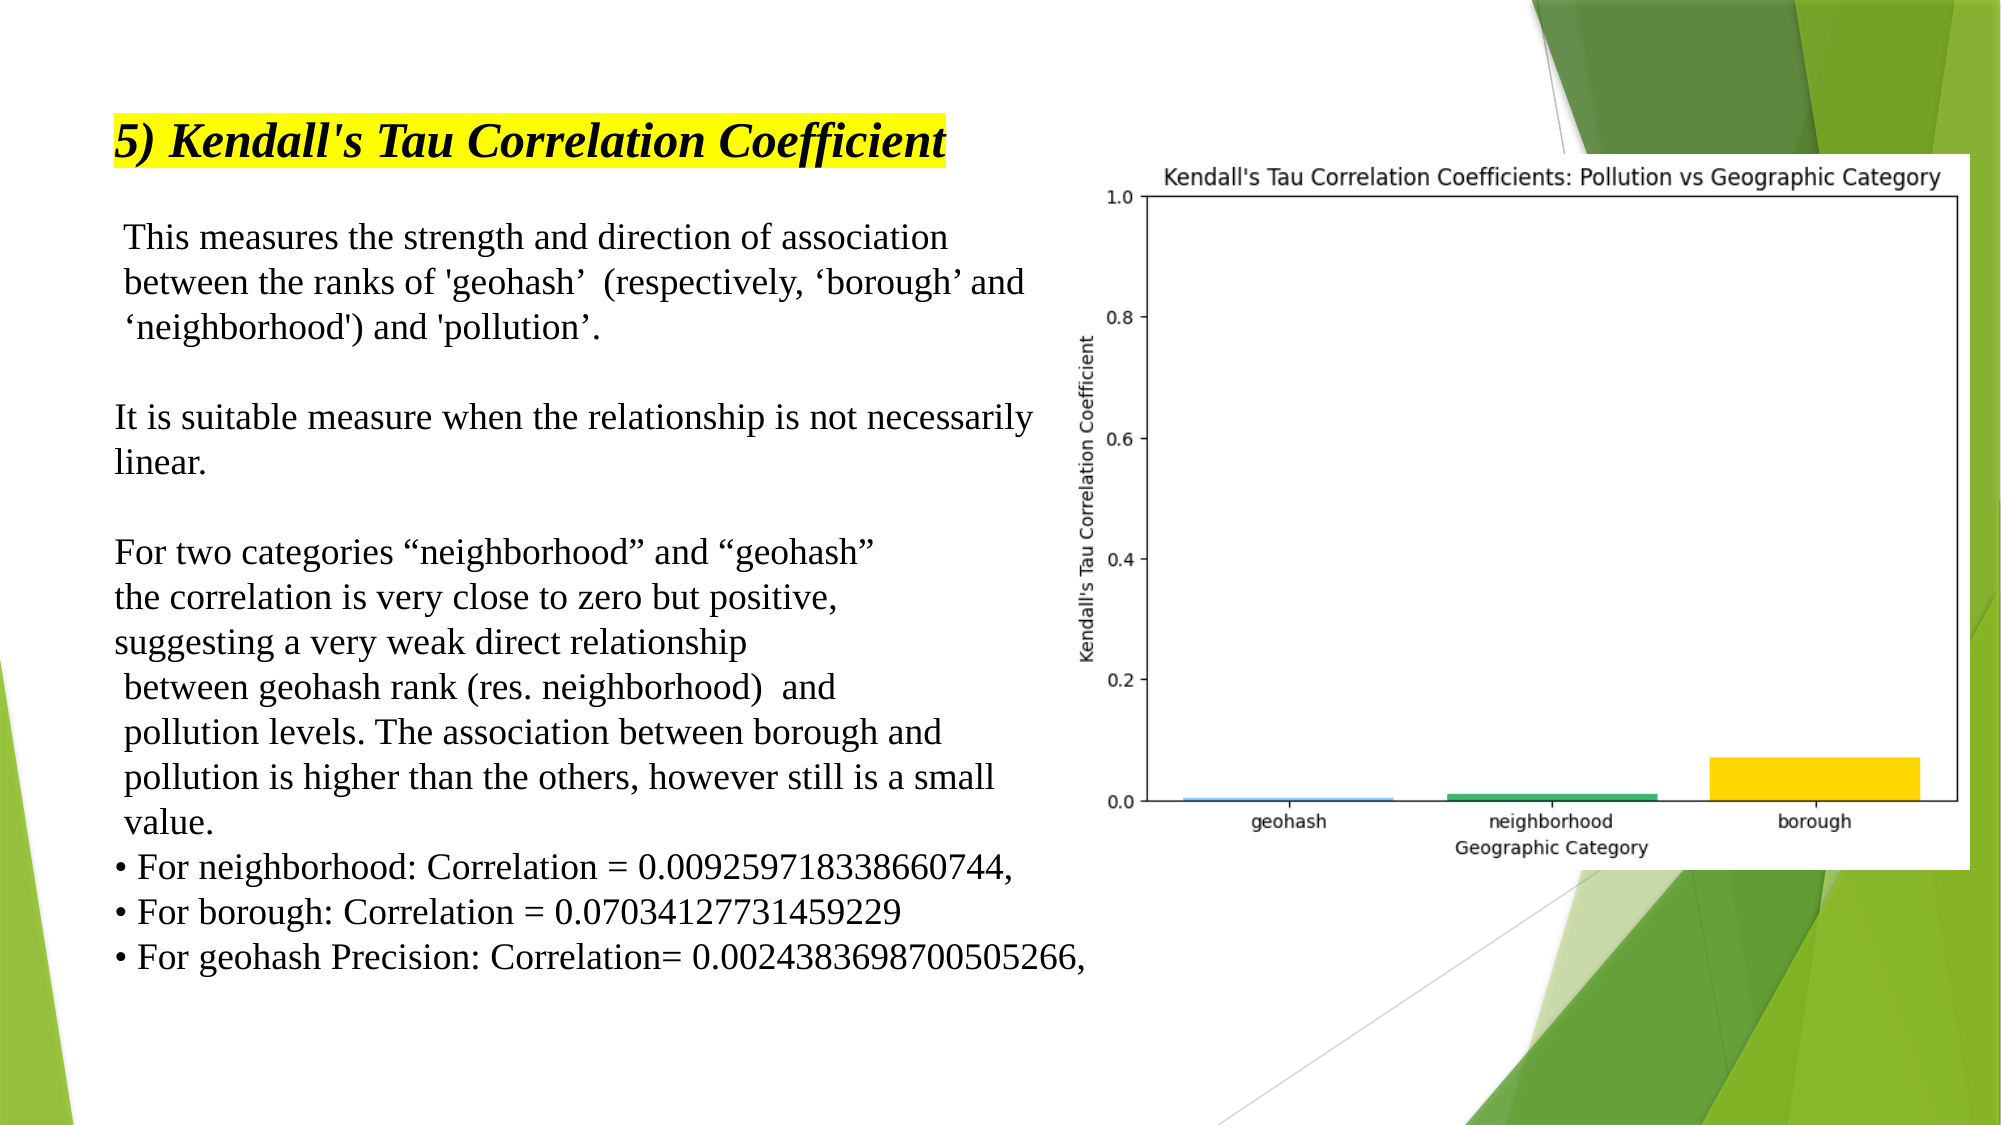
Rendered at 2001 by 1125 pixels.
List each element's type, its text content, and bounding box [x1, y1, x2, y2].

title 5) Kendall's Tau Correlation Coefficient This measures the strength and direction of association between the ranks of 'geohash’ (respectively, ‘borough’ and ‘neighborhood') and 'pollution’. It is suitable measure when the relationship is not necessarily linear. For two categories “neighborhood” and “geohash” the correlation is very close to zero but positive, suggesting a very weak direct relationship between geohash rank (res. neighborhood) and pollution levels. The association between borough and pollution is higher than the others, however still is a small value. • For neighborhood: Correlation = 0.009259718338660744, • For borough: Correlation = 0.07034127731459229 • For geohash Precision: Correlation= 0.0024383698700505266, [99, 99, 1443, 1062]
picture [1066, 154, 1971, 871]
